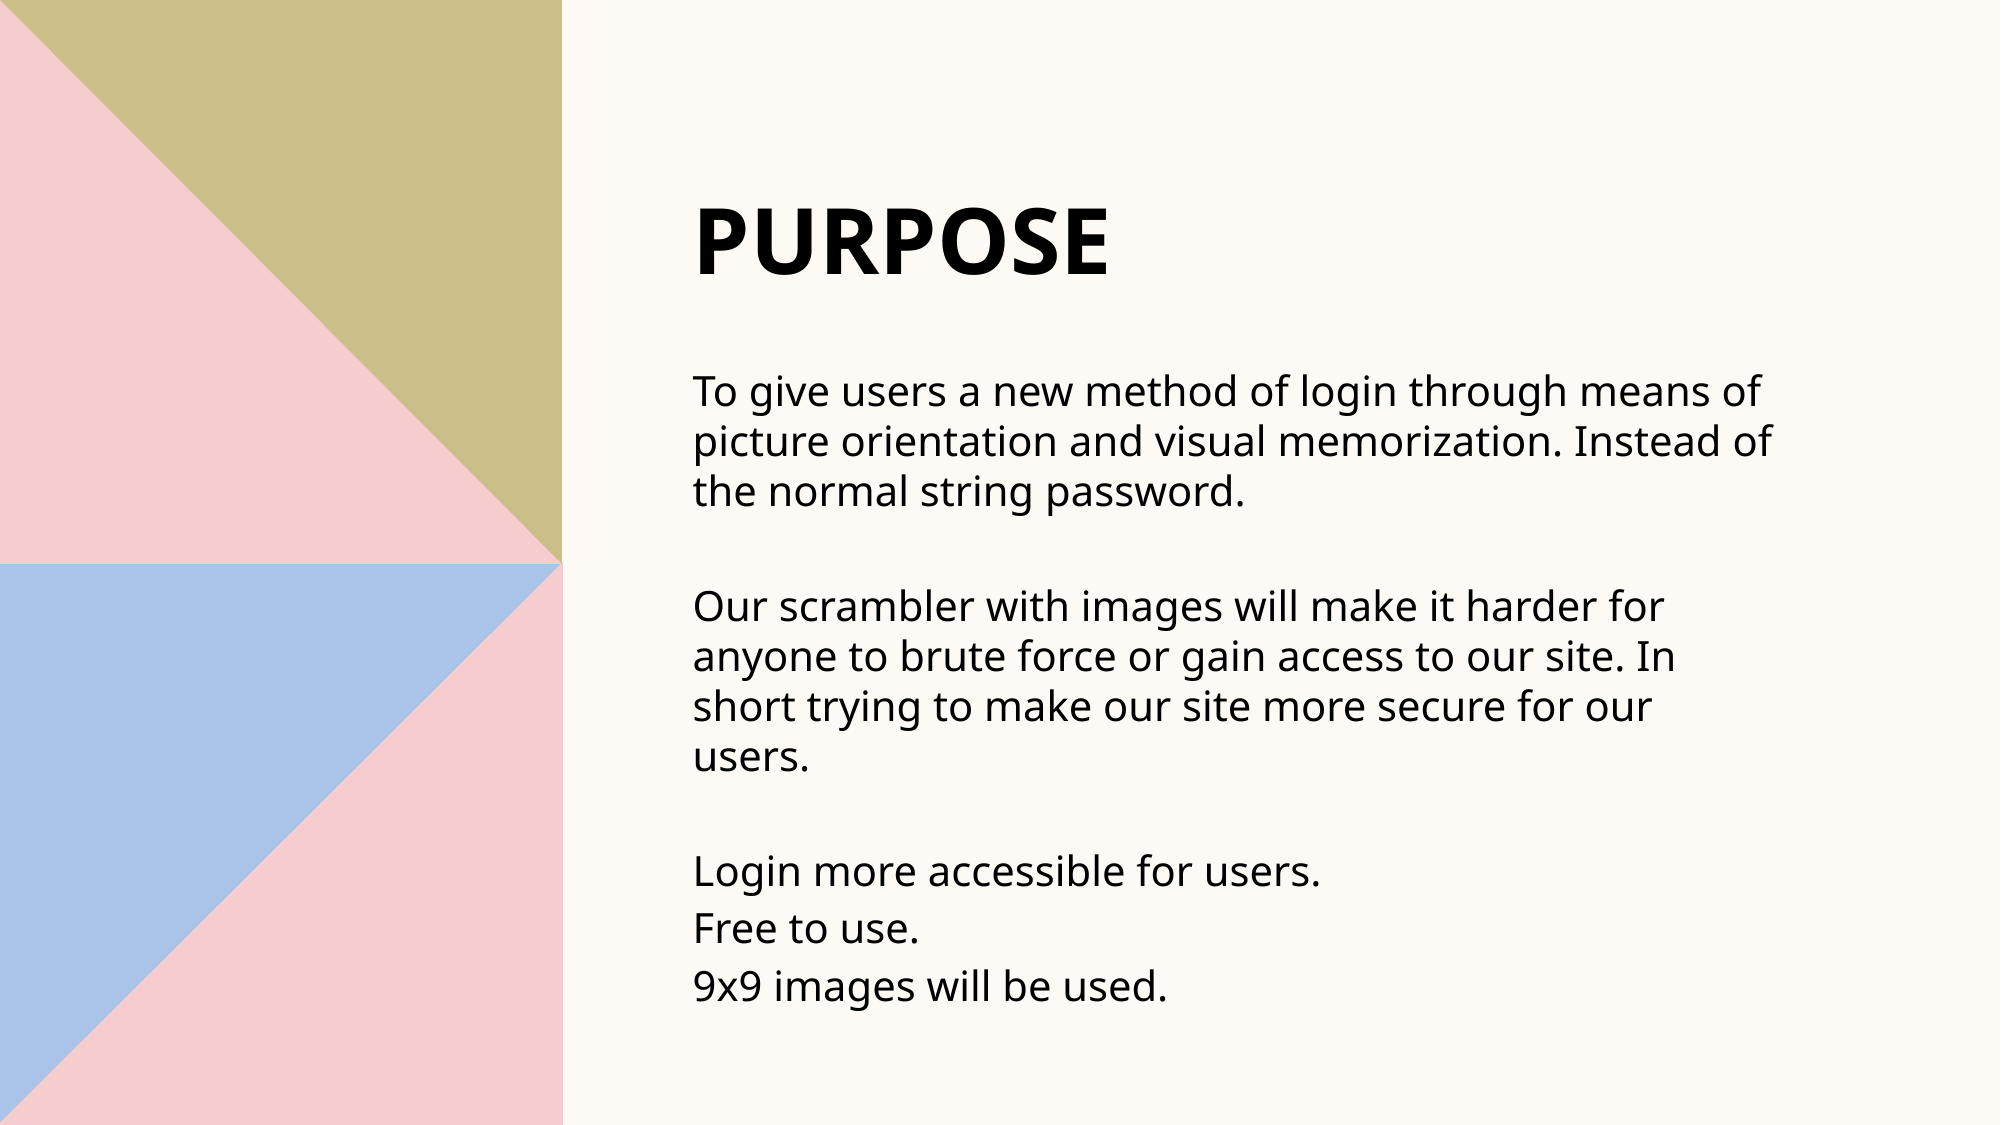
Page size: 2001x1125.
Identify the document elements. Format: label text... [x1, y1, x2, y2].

title Purpose [677, 175, 1788, 302]
list To give users a new method of login through means of picture orientation and visual memorization. Instead of the normal string password. Our scrambler with images will make it harder for anyone to brute force or gain access to our site. In short trying to make our site more secure for our users. Login more accessible for users. Free to use. 9x9 images will be used. [677, 356, 1788, 800]
